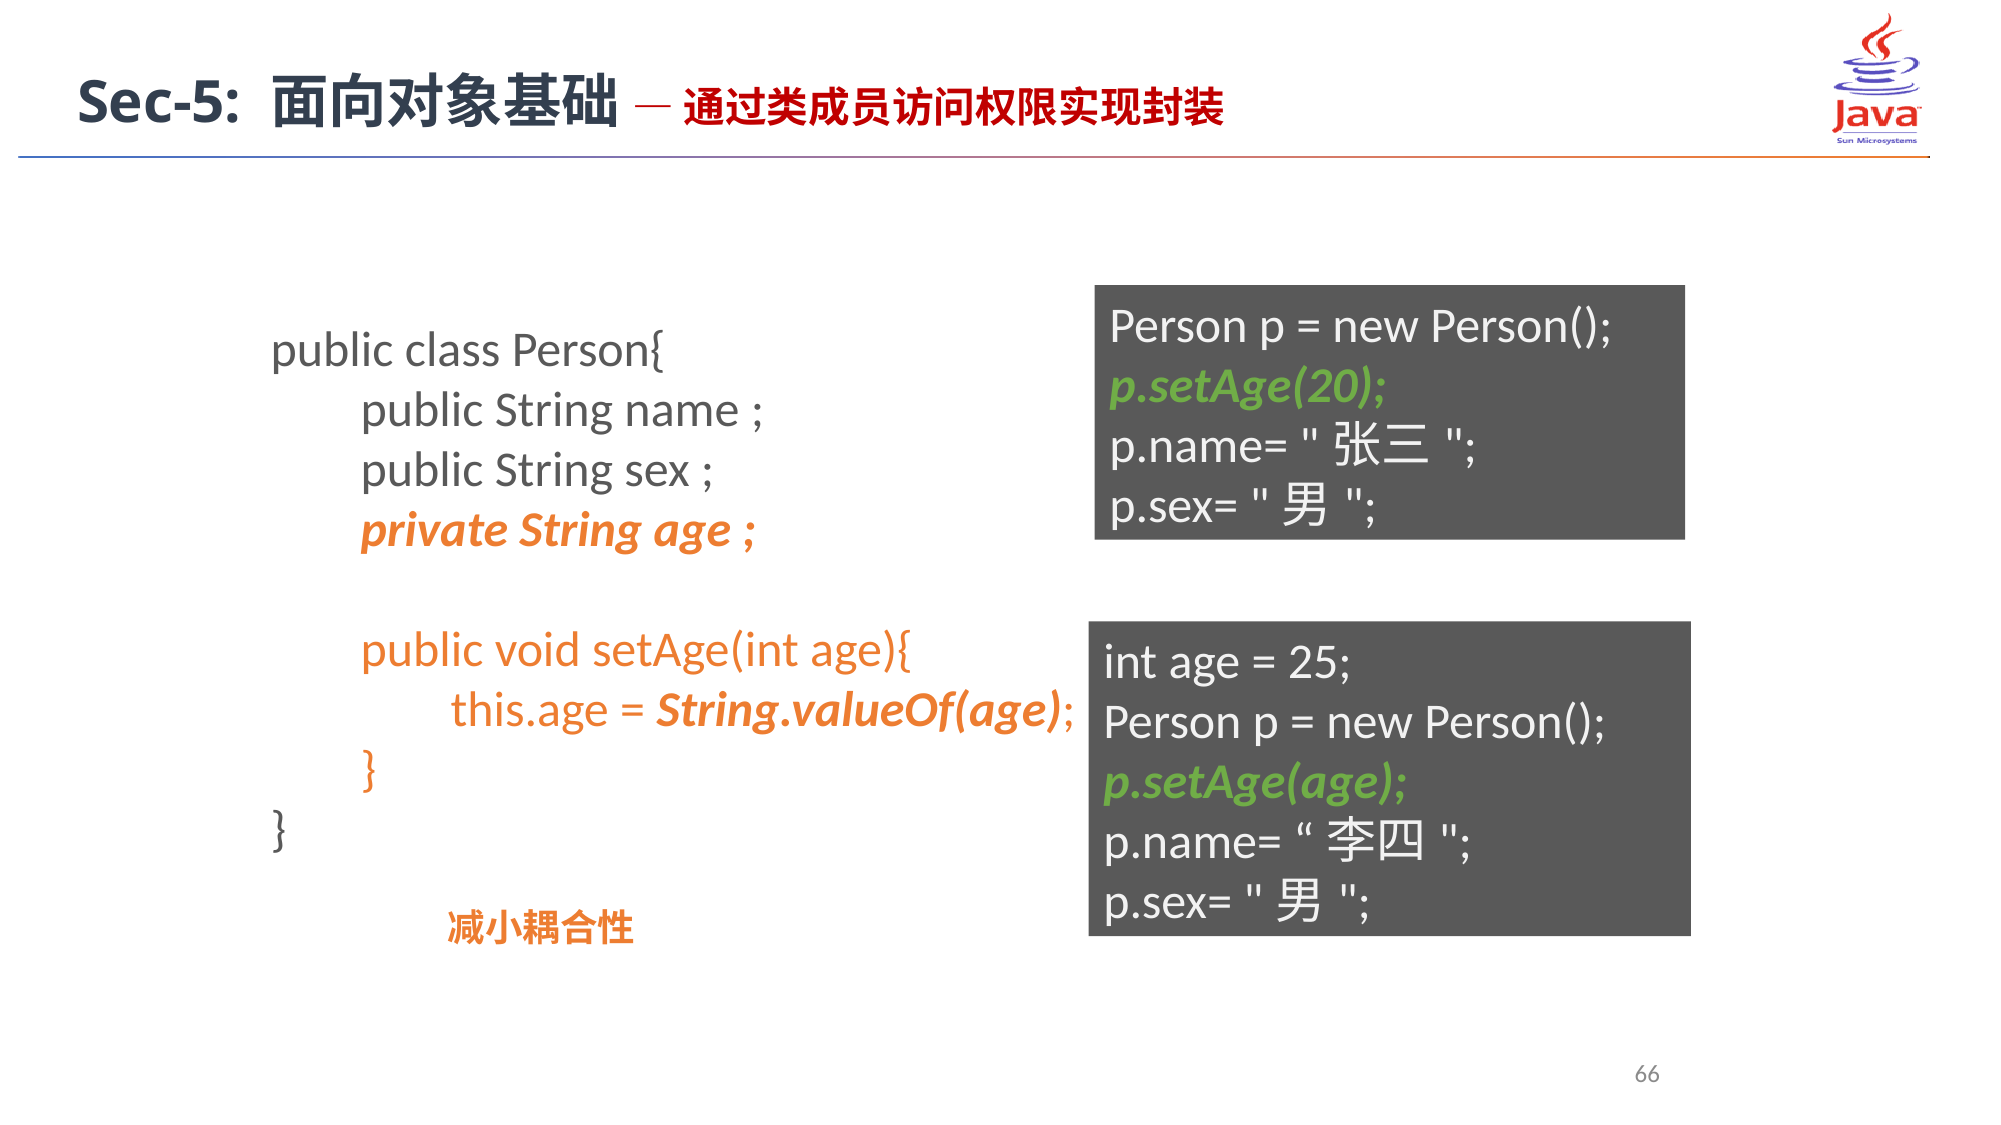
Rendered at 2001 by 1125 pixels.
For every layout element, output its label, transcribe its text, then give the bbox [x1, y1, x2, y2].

text_box int age = 25; Person p = new Person(); p.setAge(age); p.name= “李四"; p.sex= "男"; [1088, 621, 1691, 937]
text_box 减小耦合性 [432, 896, 692, 956]
slide_number 66 [1325, 1042, 1675, 1103]
text_box Sec-5: 面向对象基础 — 通过类成员访问权限实现封装 [74, 62, 1437, 135]
text_box Person p = new Person(); p.setAge(20); p.name= "张三"; p.sex= "男"; [1094, 285, 1686, 540]
picture [1825, 9, 1930, 149]
text_box public class Person{ public String name ; public String sex ; private String age ; public void setAge(int age){ this.age = String.valueOf(age); } } [255, 309, 1127, 864]
